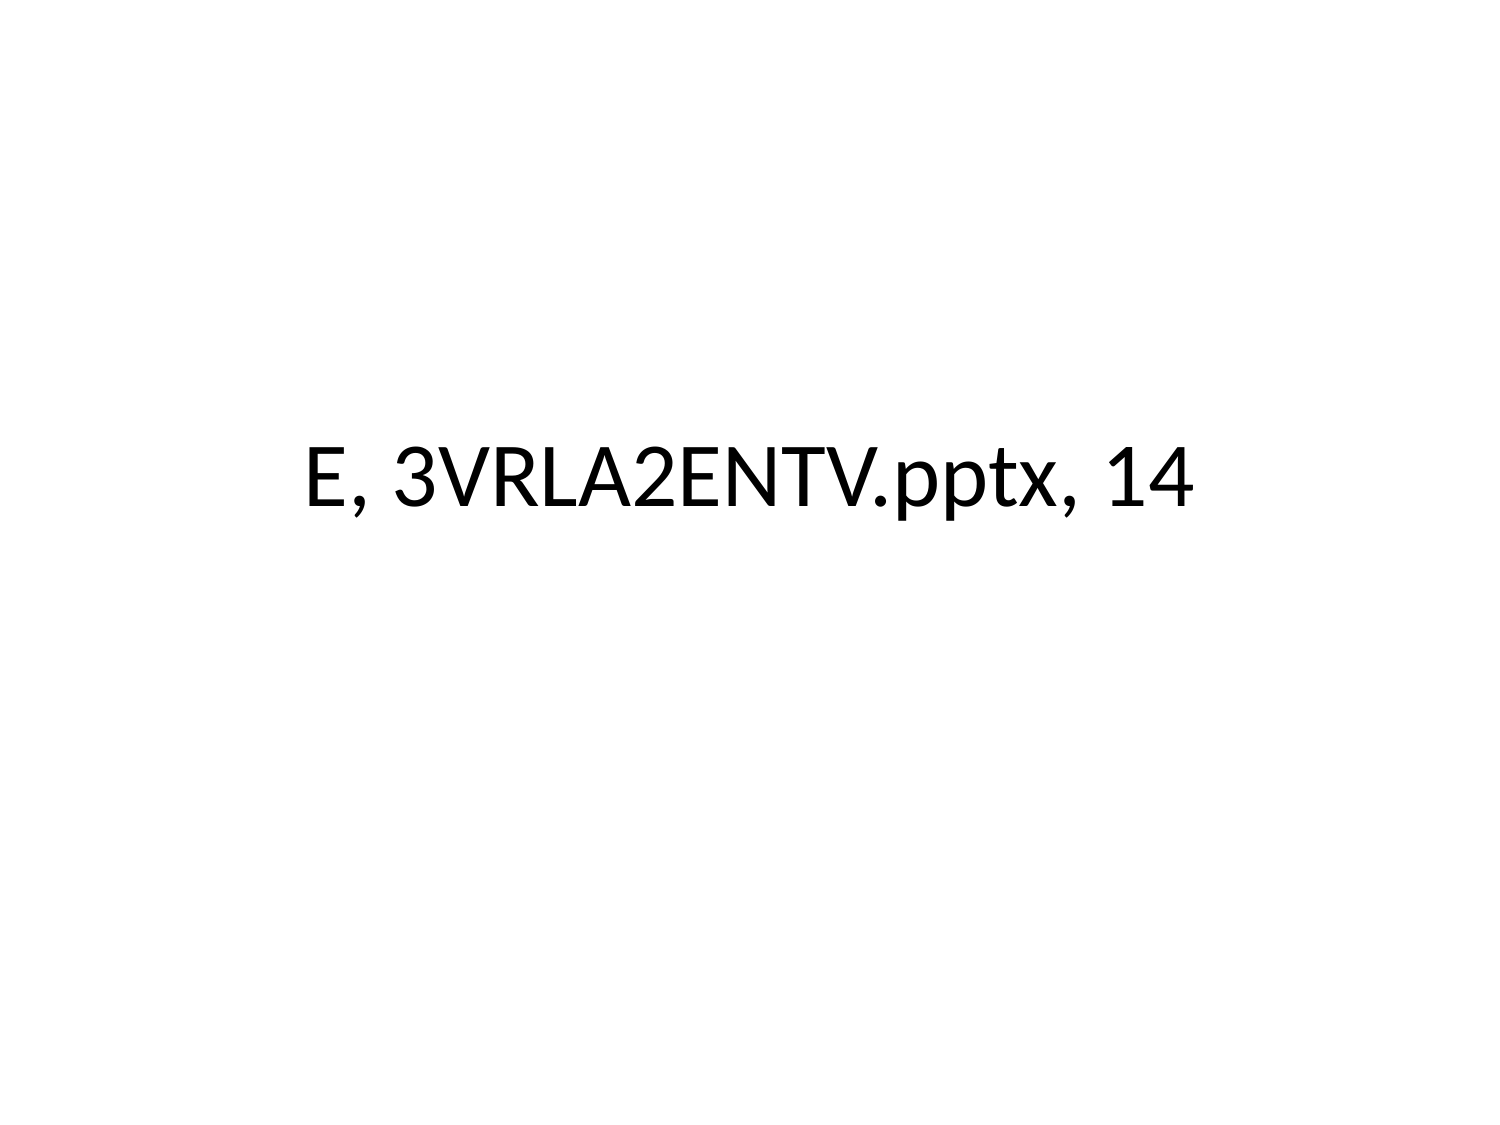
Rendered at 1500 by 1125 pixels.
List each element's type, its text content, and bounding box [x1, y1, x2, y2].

title E, 3VRLA2ENTV.pptx, 14 [112, 349, 1388, 591]
